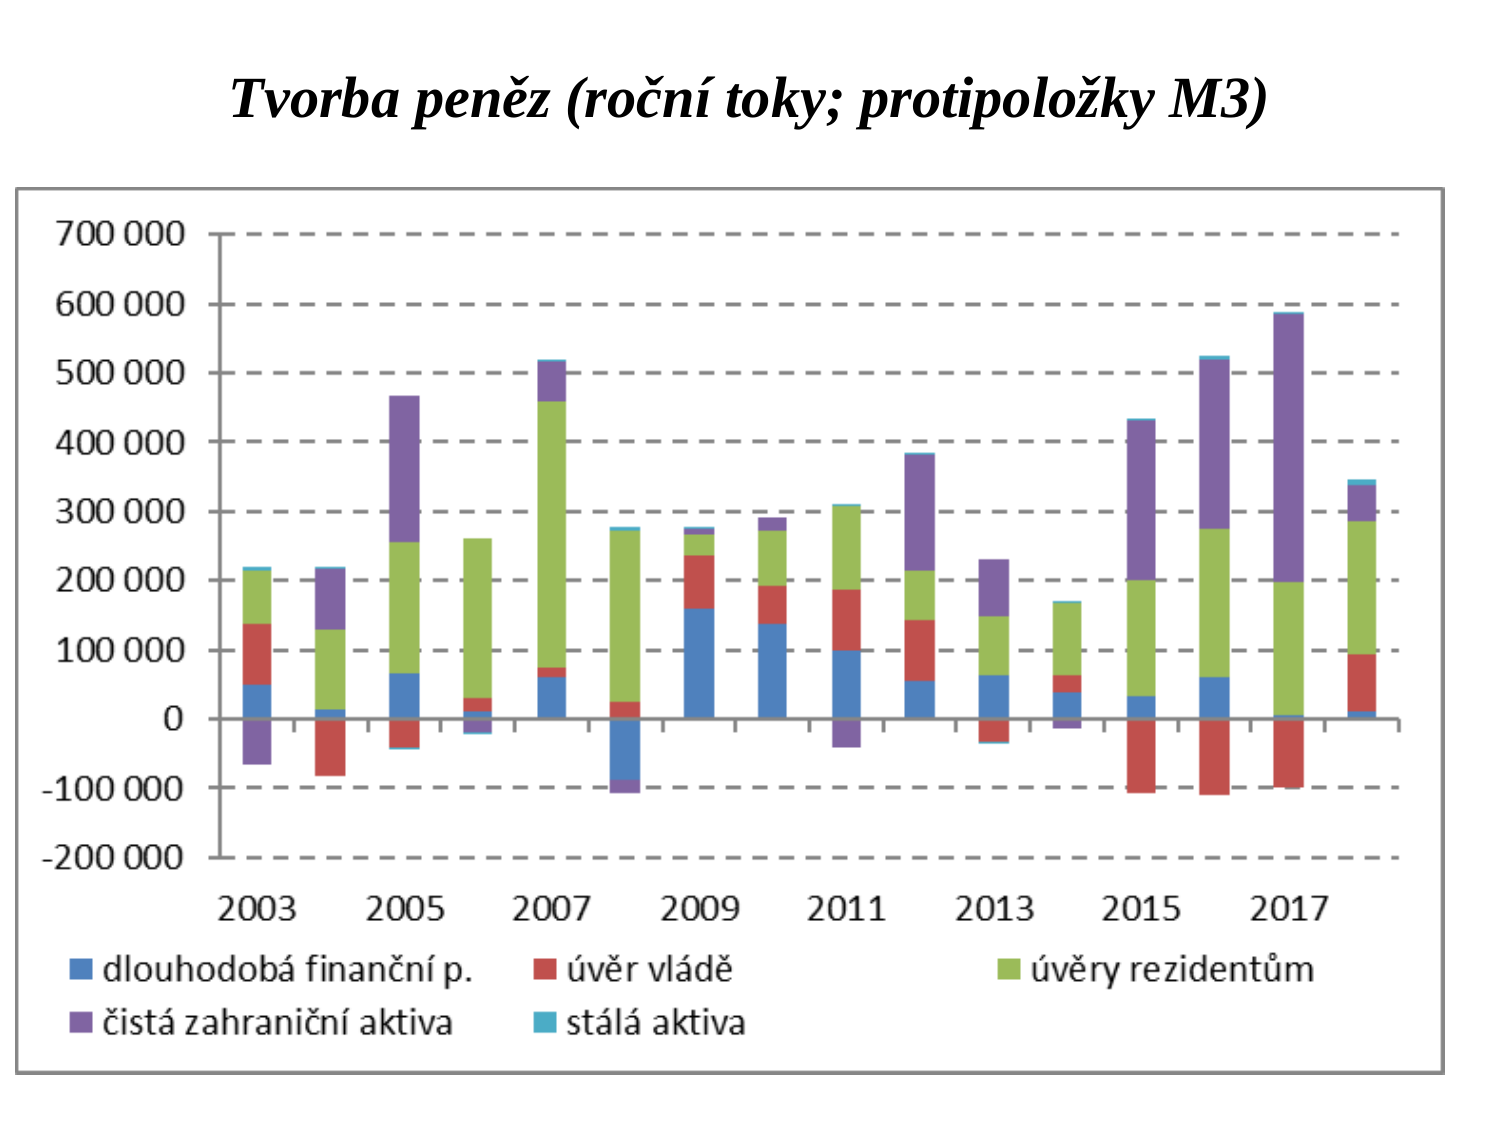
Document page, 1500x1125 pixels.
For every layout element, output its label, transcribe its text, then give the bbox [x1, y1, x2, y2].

text_box Tvorba peněz (roční toky; protipoložky M3) [112, 0, 1388, 185]
picture [15, 187, 1445, 1076]
